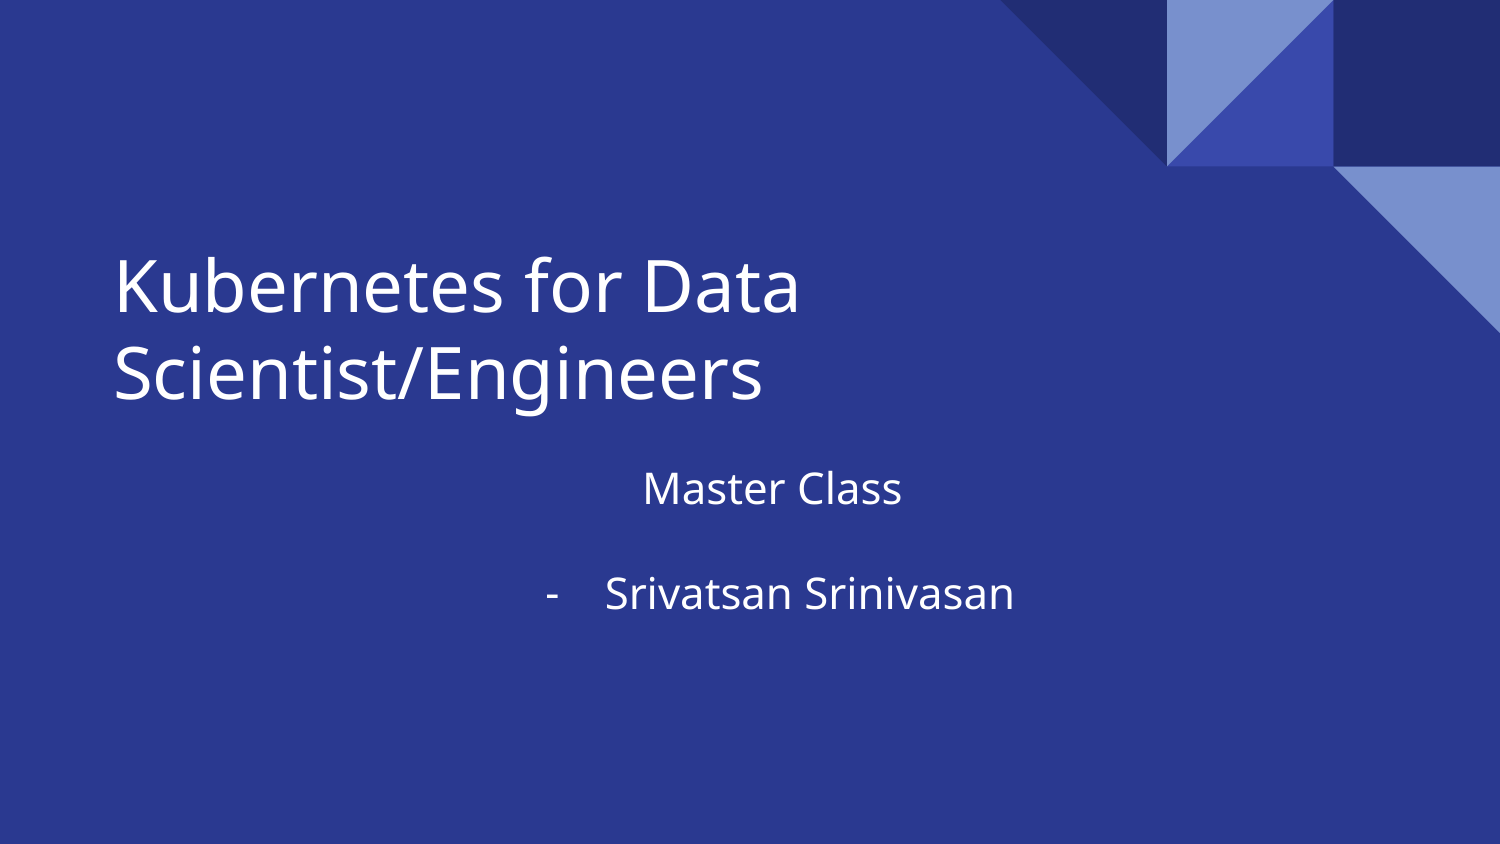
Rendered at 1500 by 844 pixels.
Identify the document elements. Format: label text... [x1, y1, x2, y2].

subtitle Master Class Srivatsan Srinivasan [98, 445, 1447, 657]
title Kubernetes for Data Scientist/Engineers [98, 291, 1447, 429]
